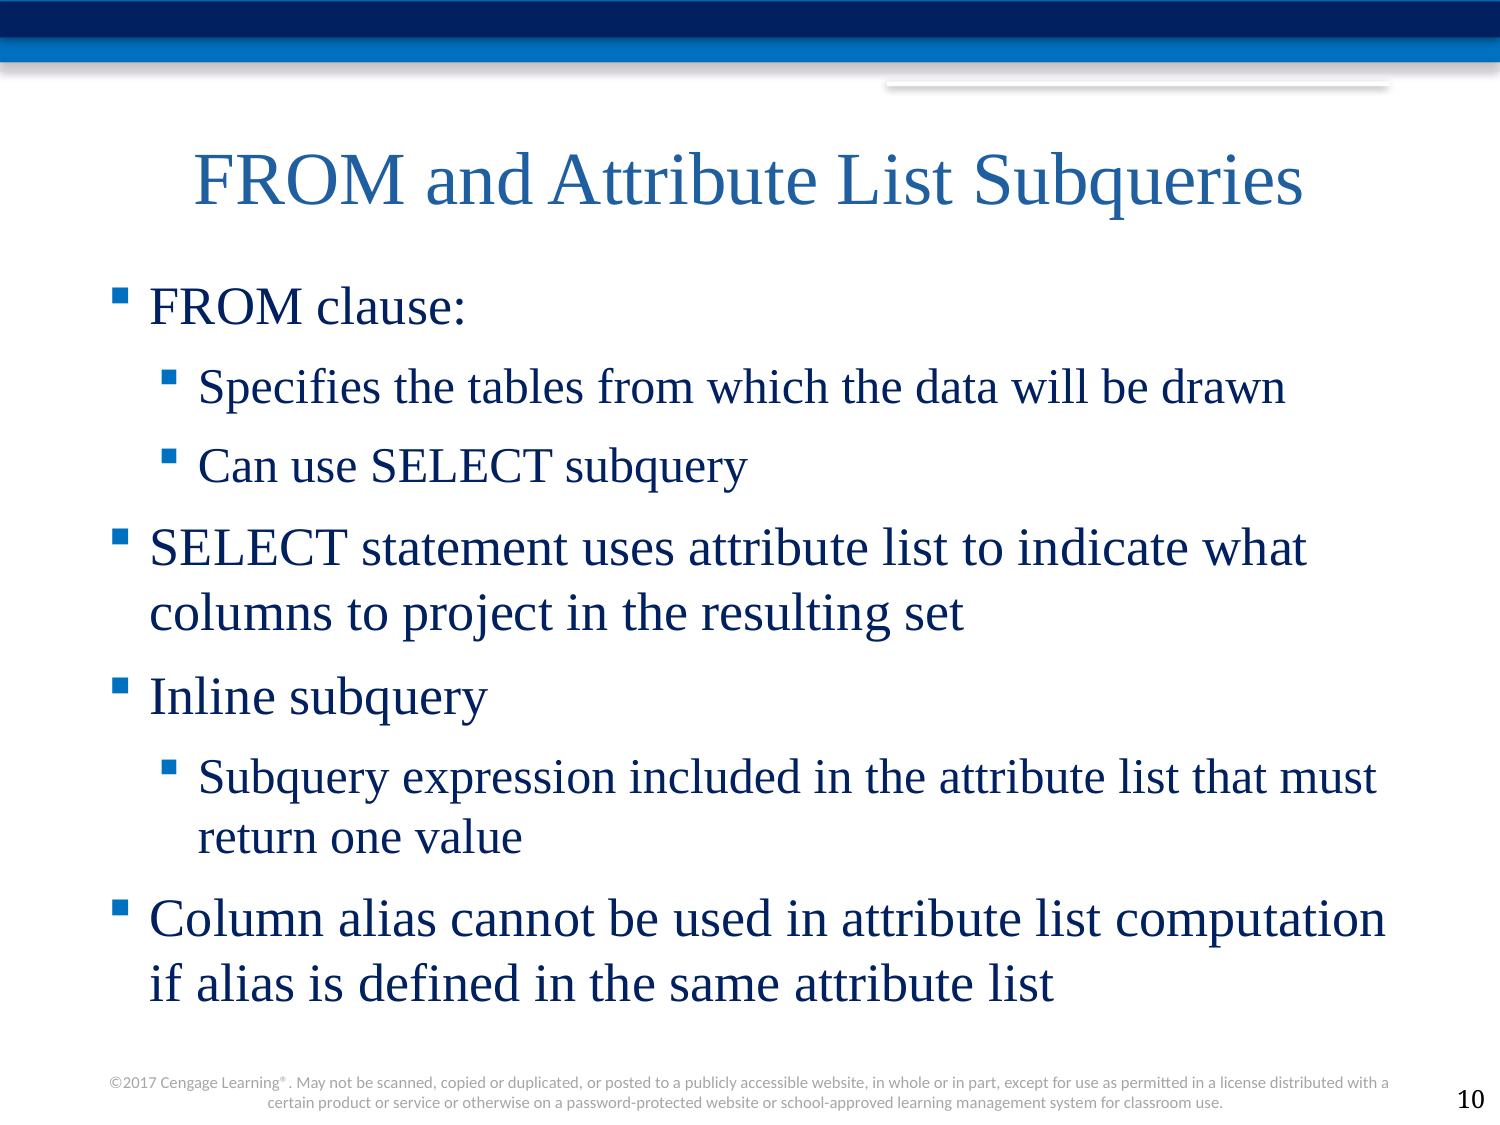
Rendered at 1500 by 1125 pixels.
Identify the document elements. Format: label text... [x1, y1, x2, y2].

title FROM and Attribute List Subqueries [75, 87, 1425, 262]
list FROM clause: Specifies the tables from which the data will be drawn Can use SELECT subquery SELECT statement uses attribute list to indicate what columns to project in the resulting set Inline subquery Subquery expression included in the attribute list that must return one value Column alias cannot be used in attribute list computation if alias is defined in the same attribute list [75, 262, 1425, 1066]
slide_number 10 [1425, 1074, 1500, 1125]
